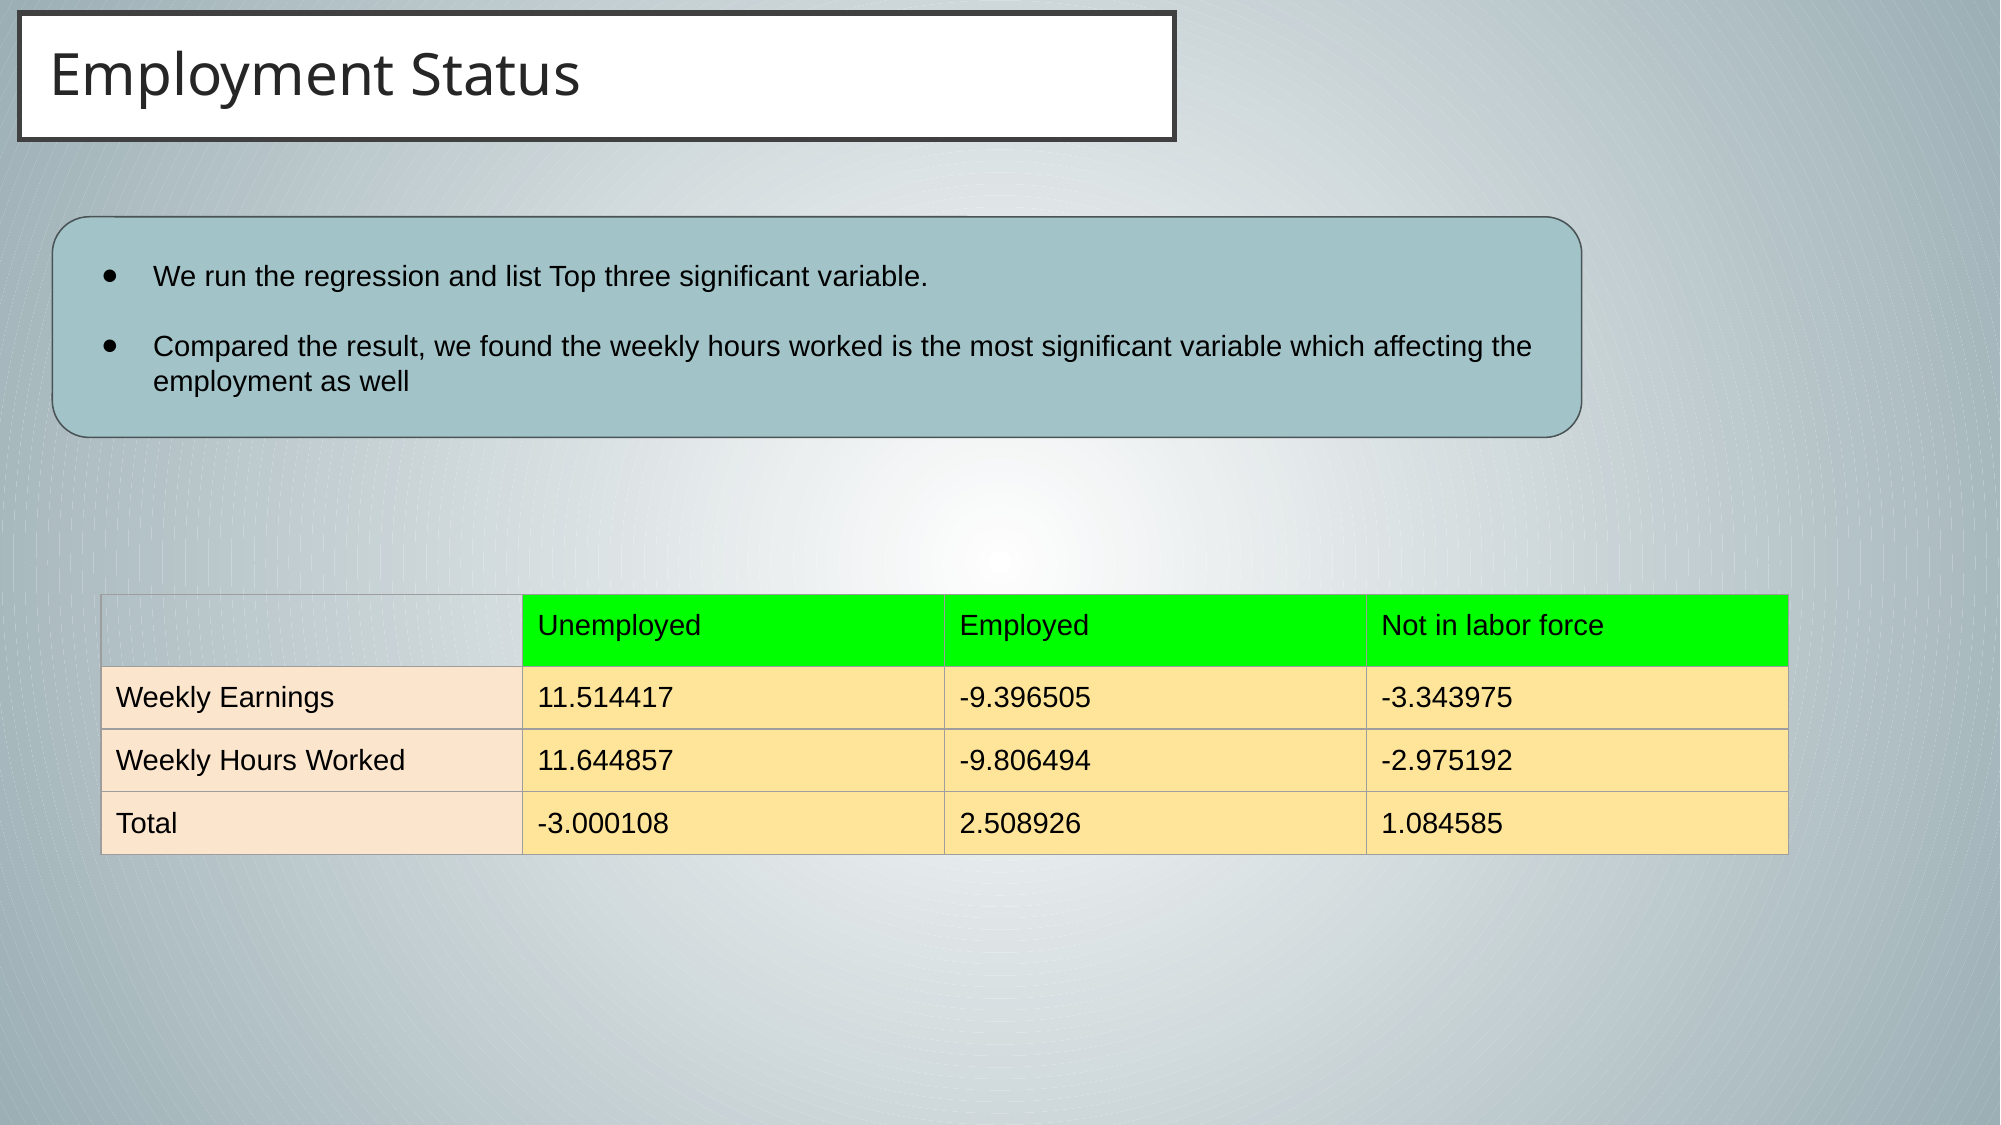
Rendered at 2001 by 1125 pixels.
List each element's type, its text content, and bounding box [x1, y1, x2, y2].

table_cell 11.514417 [523, 667, 944, 728]
table_cell Total [102, 792, 522, 854]
table_header Not in labor force [1367, 595, 1788, 666]
table_cell Weekly Hours Worked [102, 730, 522, 791]
list [395, 432, 1664, 594]
table_header Unemployed [523, 595, 944, 666]
table_cell -9.806494 [945, 730, 1366, 791]
table_header [102, 595, 522, 666]
text_box We run the regression and list Top three significant variable. Compared the result, we found the weekly hours worked is the most significant variable which affecting the employment as well [52, 216, 1582, 438]
list [395, 855, 1664, 942]
table_cell -3.000108 [523, 792, 944, 854]
table_header Employed [945, 595, 1366, 666]
table_cell Weekly Earnings [102, 667, 522, 728]
table_cell 11.644857 [523, 730, 944, 791]
table_cell 1.084585 [1367, 792, 1788, 854]
table_cell -3.343975 [1367, 667, 1788, 728]
table_cell 2.508926 [945, 792, 1366, 854]
title Employment Status [17, 10, 1177, 142]
table_cell -9.396505 [945, 667, 1366, 728]
table_cell -2.975192 [1367, 730, 1788, 791]
